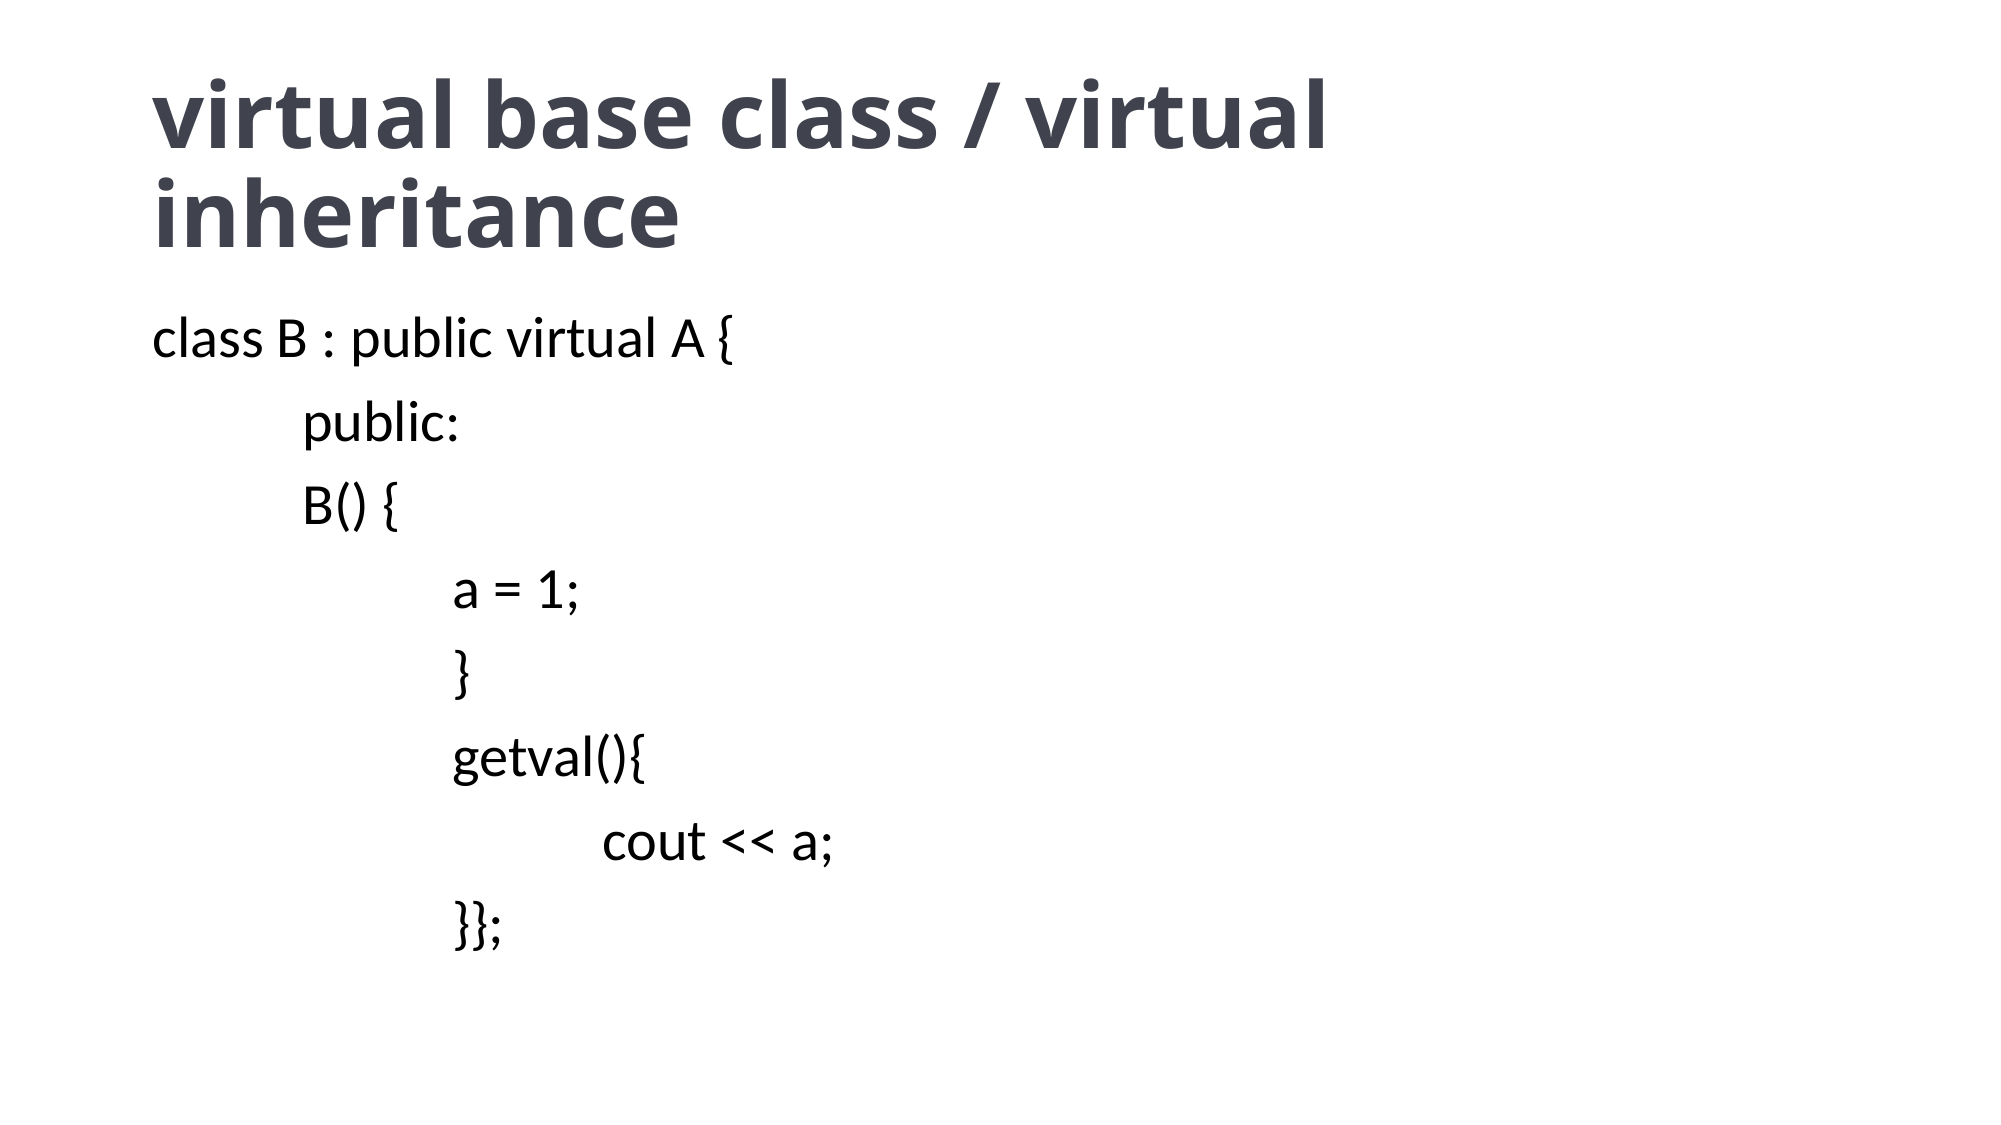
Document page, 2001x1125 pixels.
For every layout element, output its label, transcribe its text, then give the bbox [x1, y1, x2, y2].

title virtual base class / virtual inheritance [137, 59, 1863, 278]
list class B : public virtual A { public: B() { a = 1; } getval(){ cout << a; }}; [137, 299, 1863, 1014]
